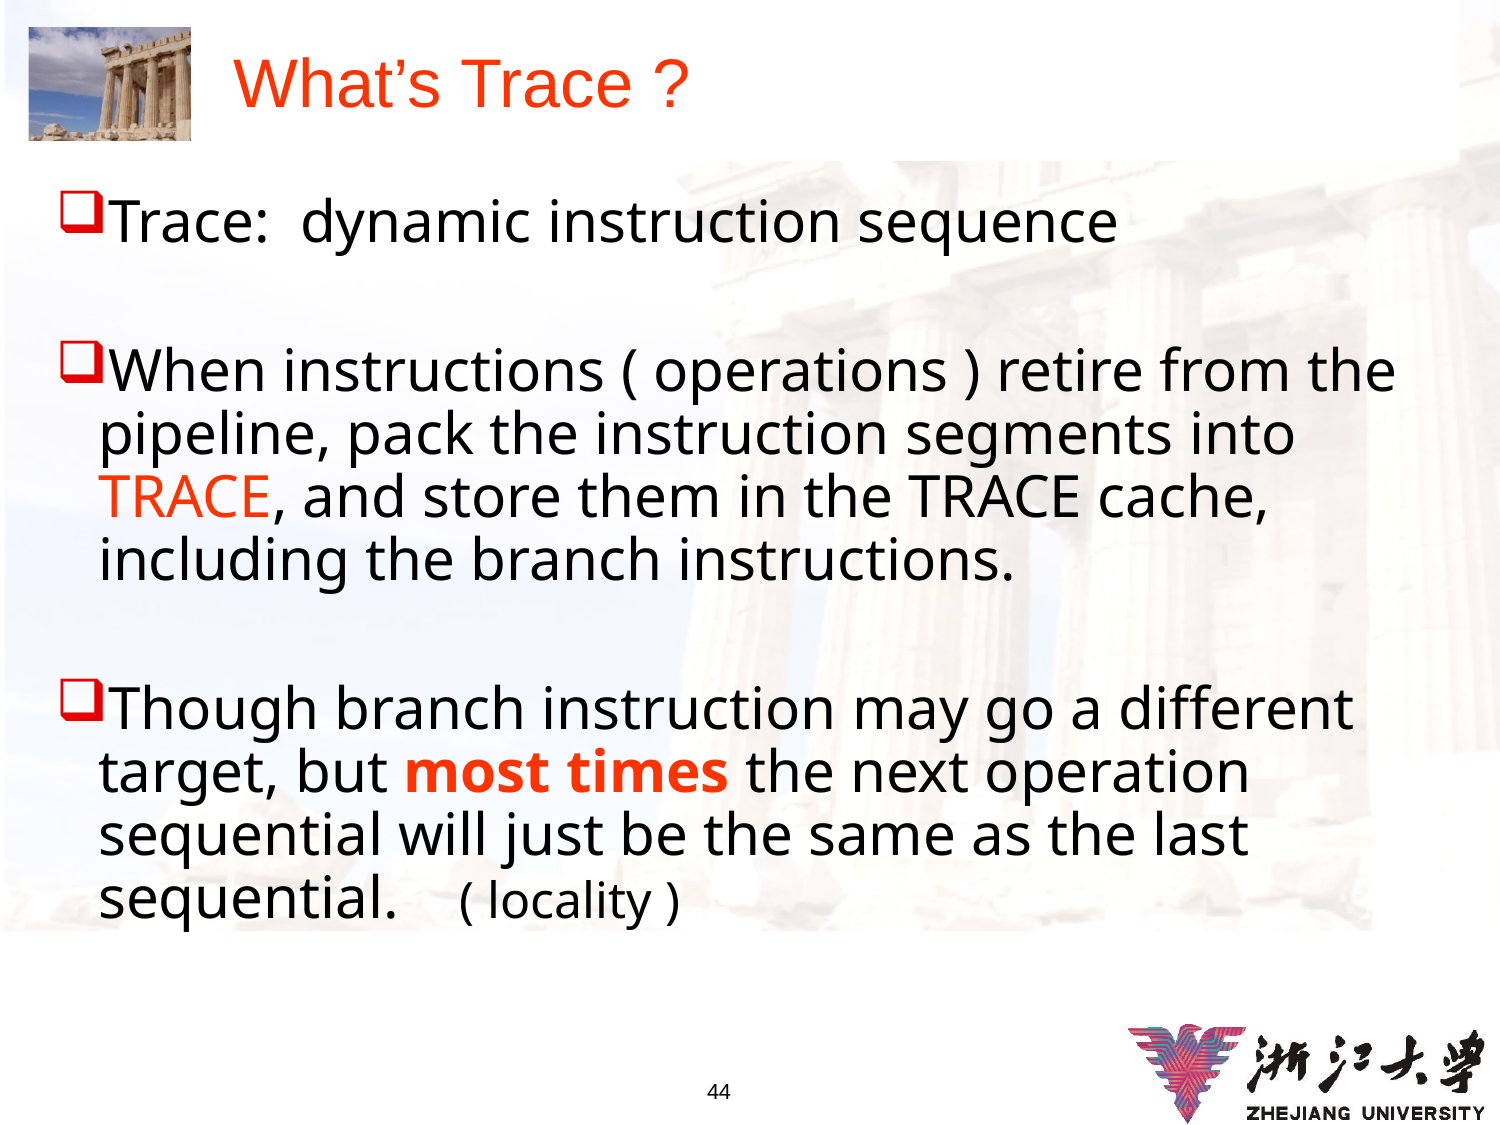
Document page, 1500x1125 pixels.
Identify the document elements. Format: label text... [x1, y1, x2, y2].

list Trace: dynamic instruction sequence When instructions ( operations ) retire from the pipeline, pack the instruction segments into TRACE, and store them in the TRACE cache, including the branch instructions. Though branch instruction may go a different target, but most times the next operation sequential will just be the same as the last sequential. ( locality ) [41, 184, 1459, 972]
title What’s Trace ? [218, 0, 1459, 161]
picture [0, 0, 1500, 1125]
